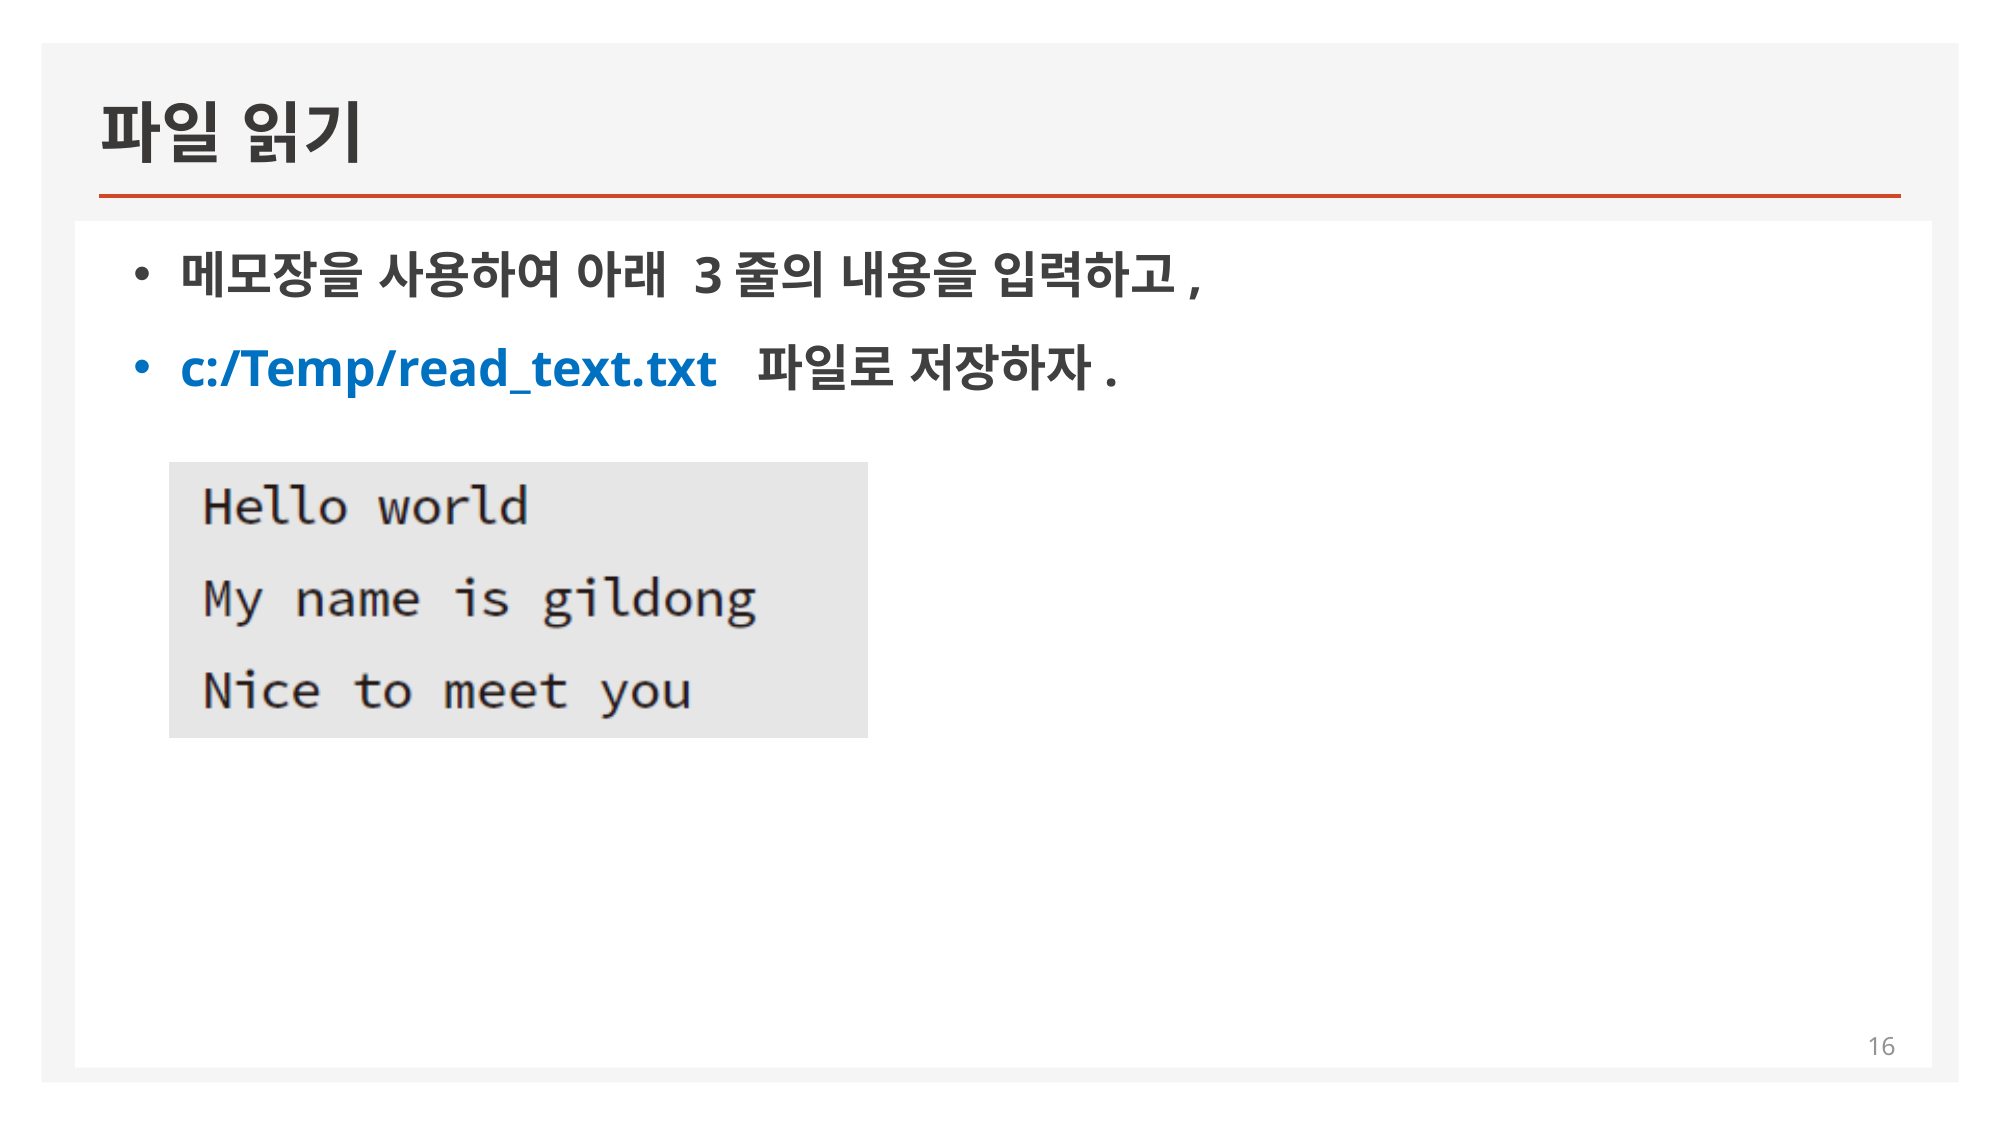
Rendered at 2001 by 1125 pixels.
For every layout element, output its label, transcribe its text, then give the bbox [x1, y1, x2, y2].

slide_number 16 [1373, 1017, 1911, 1078]
picture [168, 462, 868, 738]
list 메모장을 사용하여 아래 3줄의 내용을 입력하고, c:/Temp/read_text.txt 파일로 저장하자. [88, 235, 1468, 888]
title 파일 읽기 [85, 73, 1465, 179]
